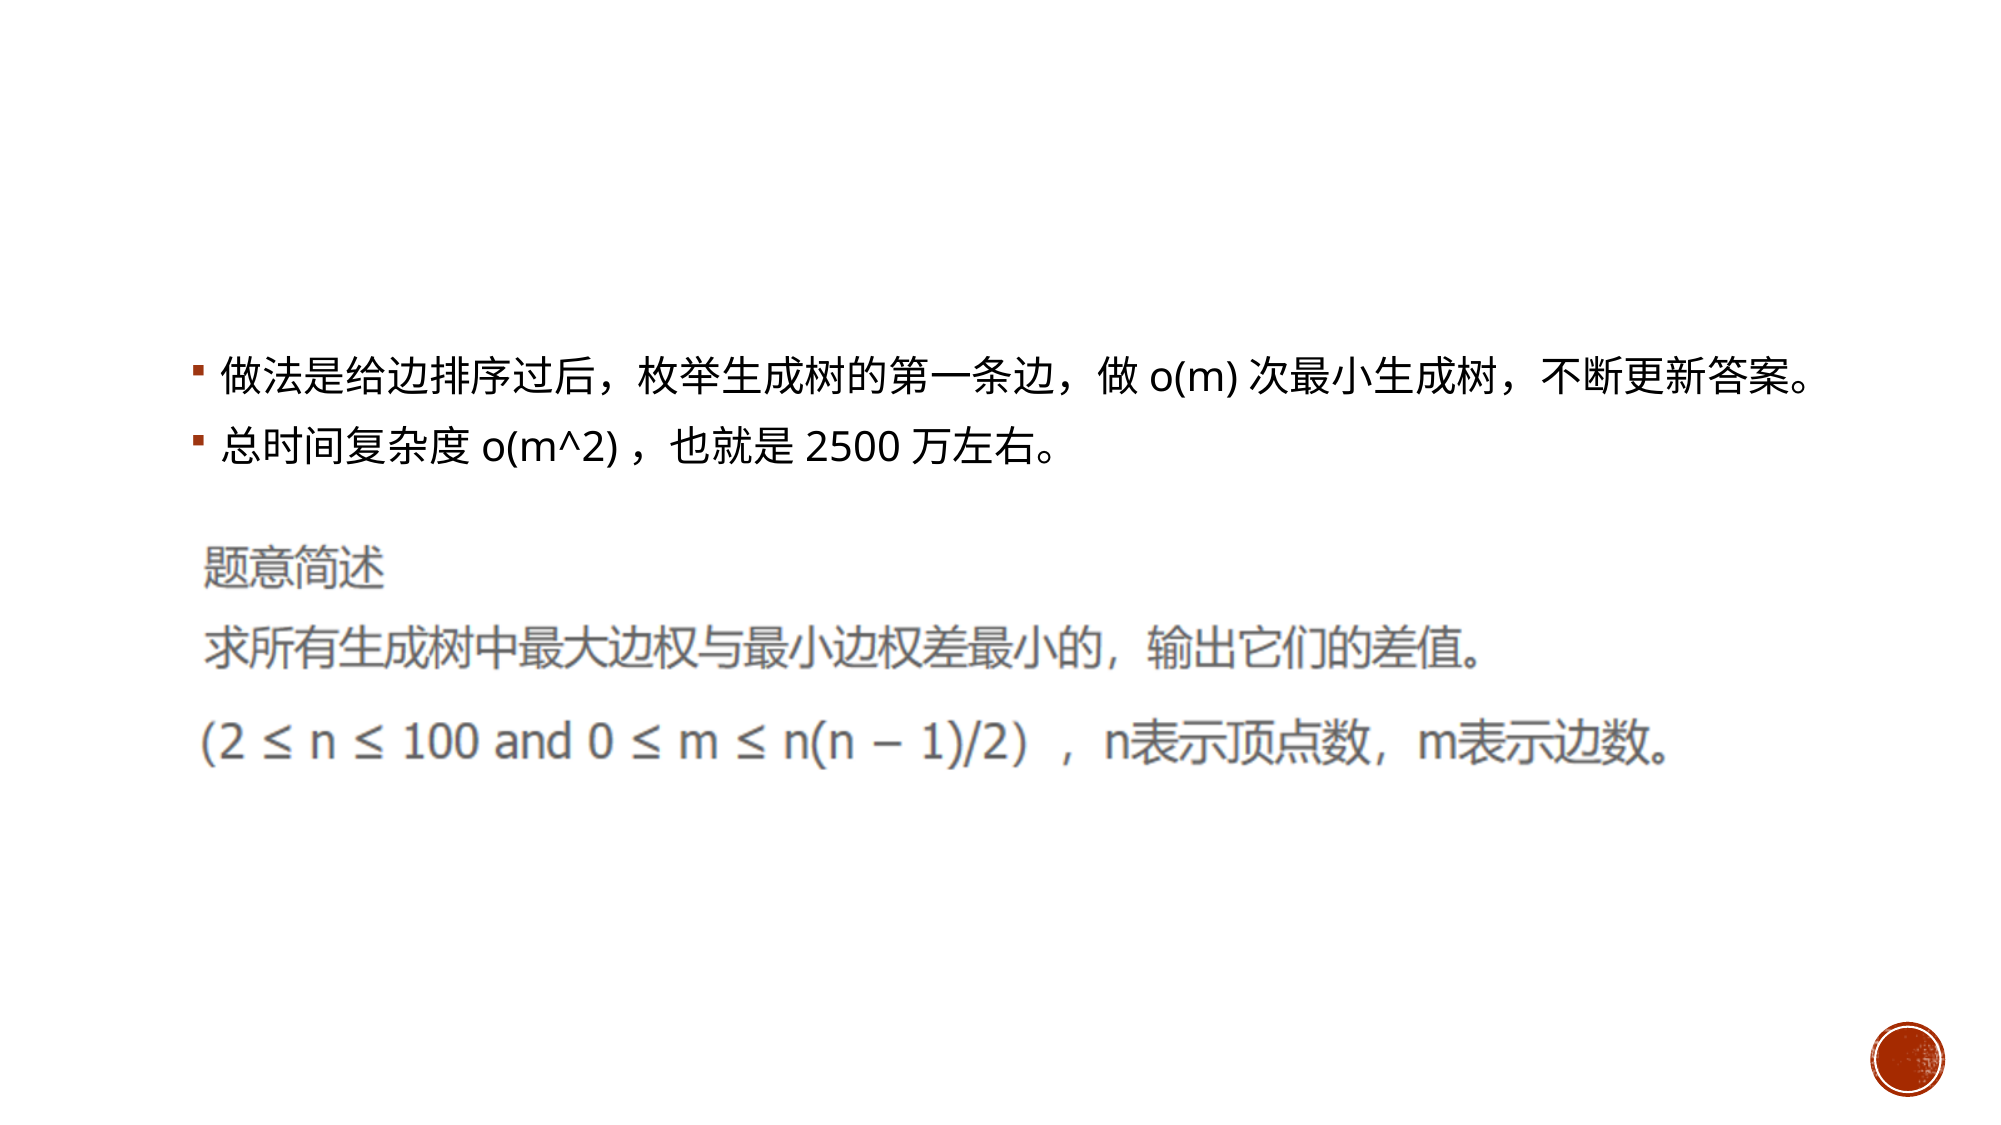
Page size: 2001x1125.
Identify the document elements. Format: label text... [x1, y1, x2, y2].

picture [192, 515, 1682, 814]
list 做法是给边排序过后，枚举生成树的第一条边，做o(m)次最小生成树，不断更新答案。 总时间复杂度o(m^2)，也就是2500万左右。 [175, 348, 1826, 1013]
